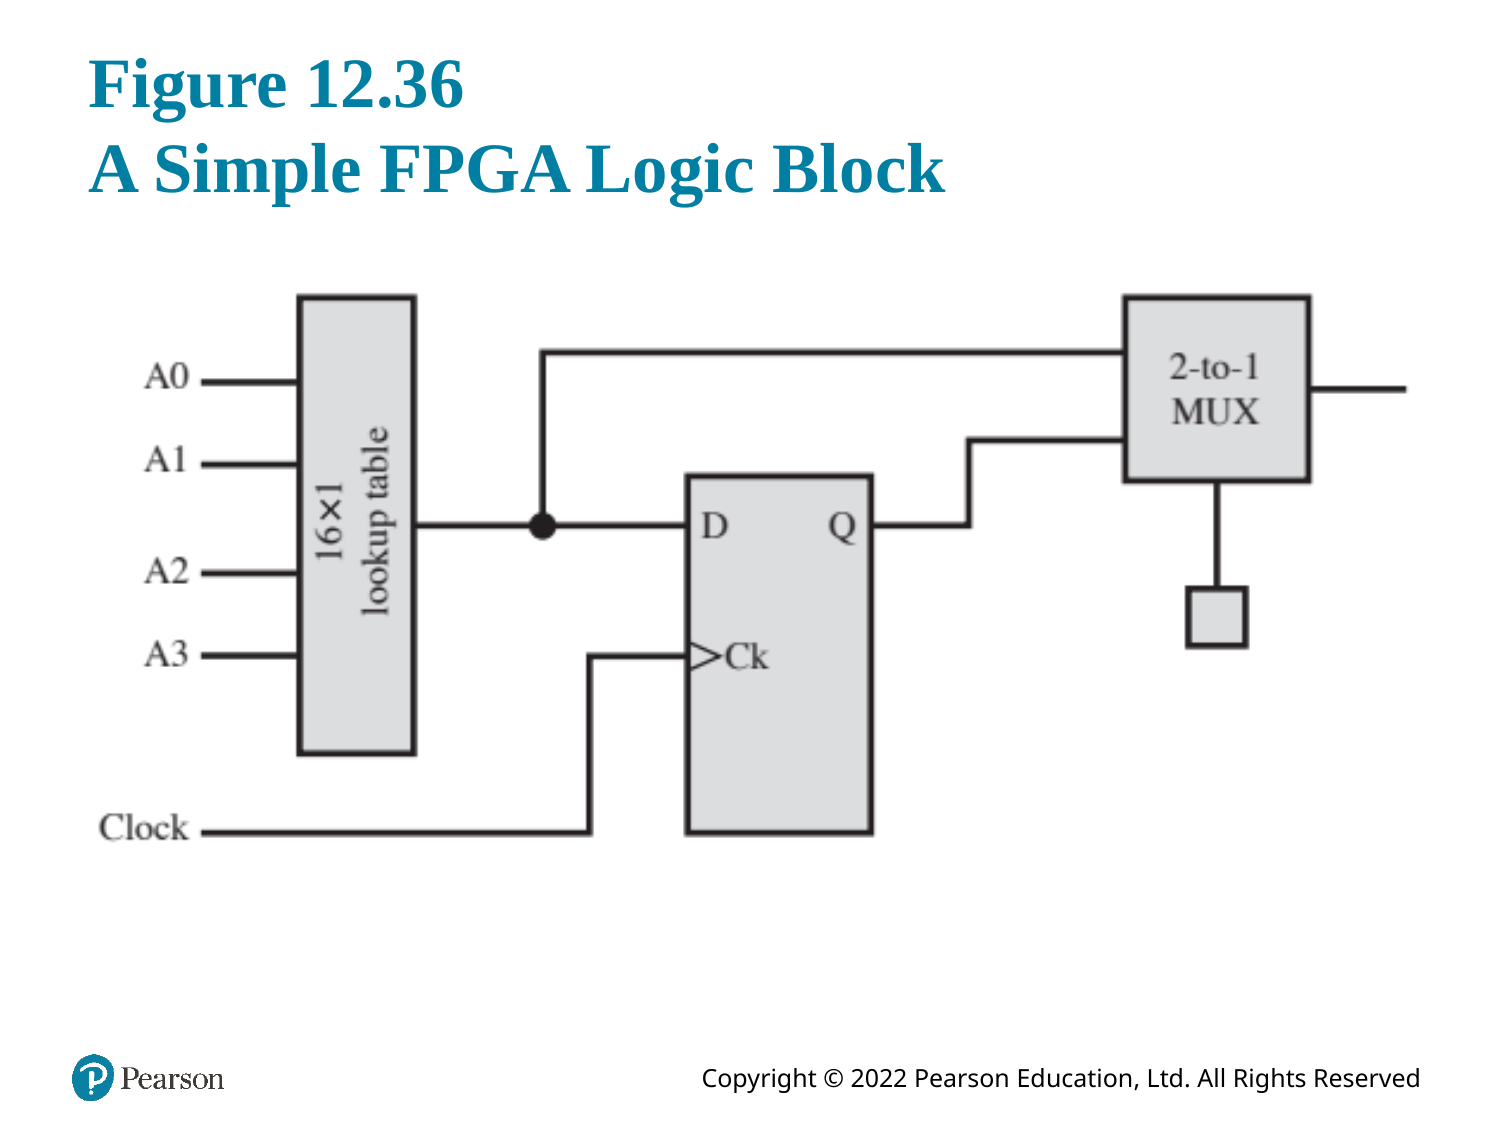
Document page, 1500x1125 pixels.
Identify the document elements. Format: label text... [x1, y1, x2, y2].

picture [88, 272, 1412, 853]
picture [81, 1063, 106, 1088]
picture [99, 1054, 224, 1101]
picture [72, 1054, 88, 1070]
title Figure 12.36 A Simple FPGA Logic Block [73, 38, 1424, 222]
picture [72, 1088, 82, 1101]
